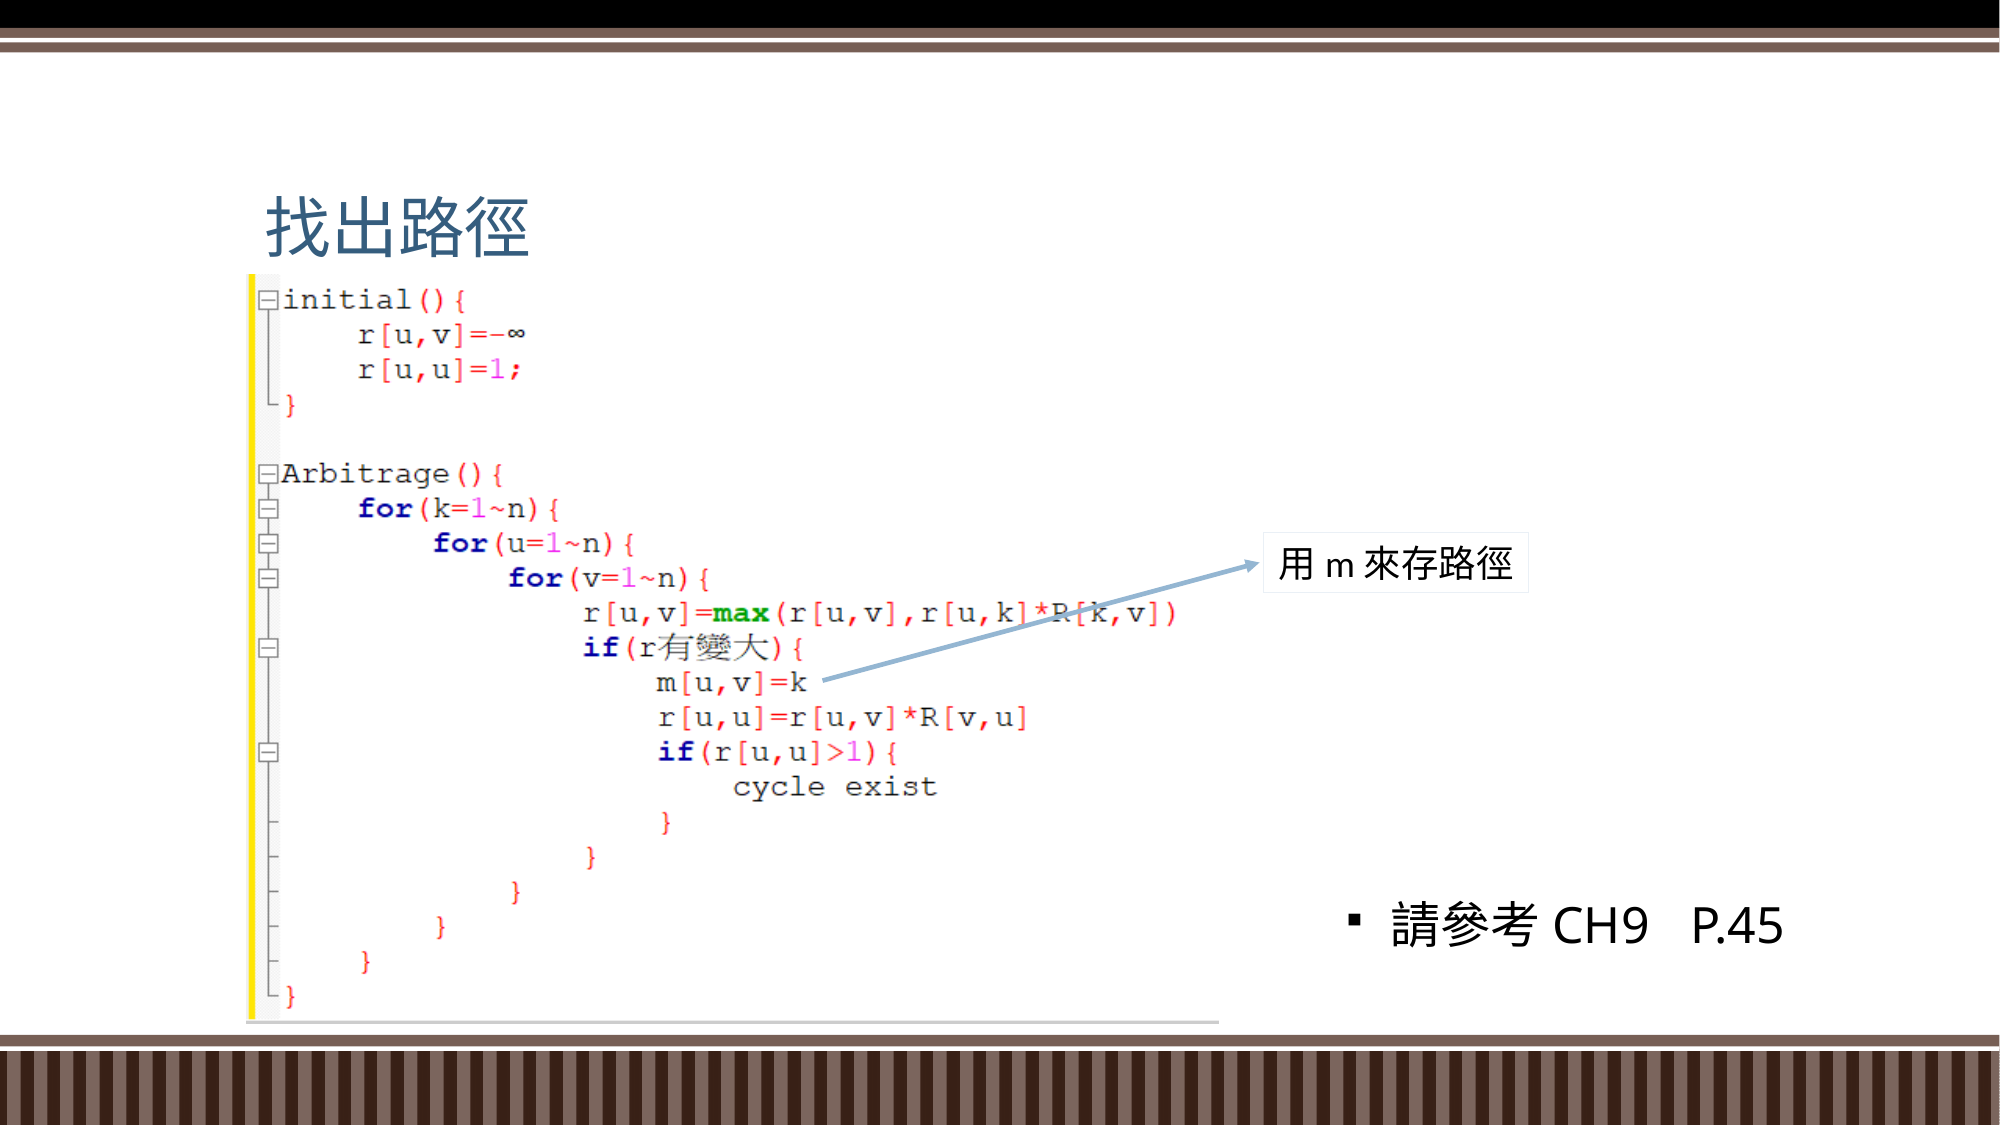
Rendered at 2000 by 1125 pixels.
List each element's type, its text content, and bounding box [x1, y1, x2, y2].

title 找出路徑 [249, 99, 1750, 275]
text_box 用m來存路徑 [1263, 532, 1529, 593]
picture [246, 274, 1219, 1024]
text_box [822, 562, 1260, 681]
list 請參考CH9 P.45 [1330, 893, 1975, 1037]
